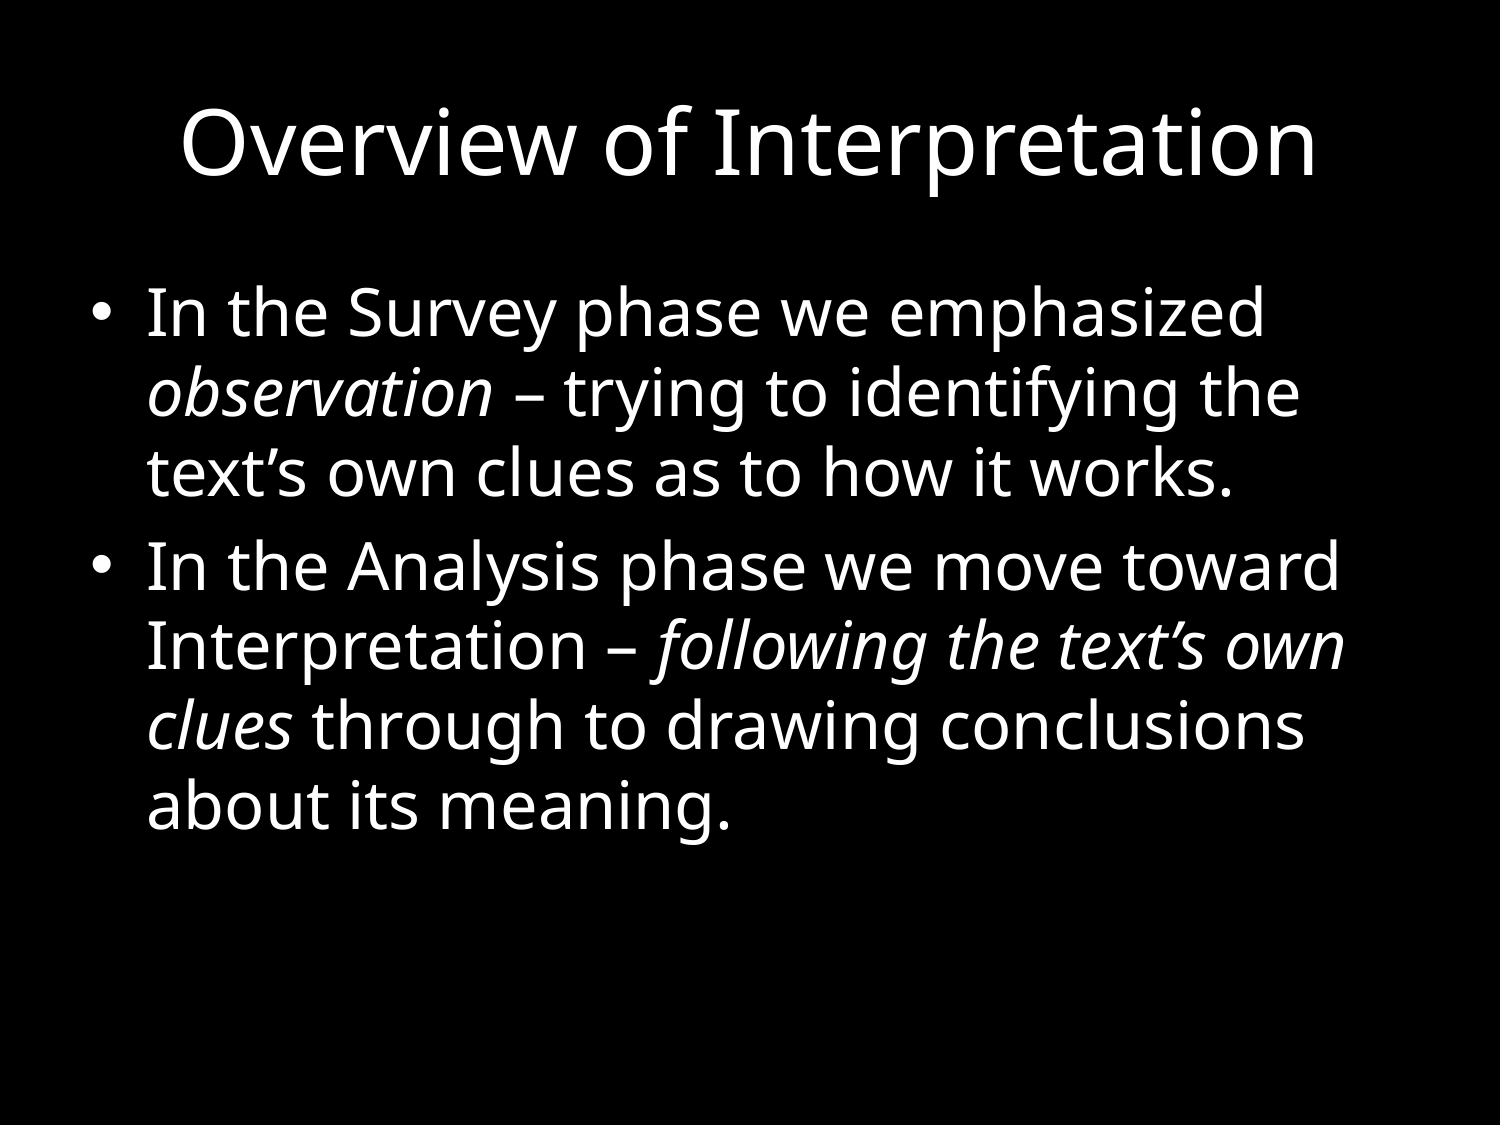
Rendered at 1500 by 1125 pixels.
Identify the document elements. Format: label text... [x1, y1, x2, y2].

title Overview of Interpretation [75, 45, 1425, 233]
list In the Survey phase we emphasized observation – trying to identifying the text’s own clues as to how it works. In the Analysis phase we move toward Interpretation – following the text’s own clues through to drawing conclusions about its meaning. [75, 262, 1425, 1005]
